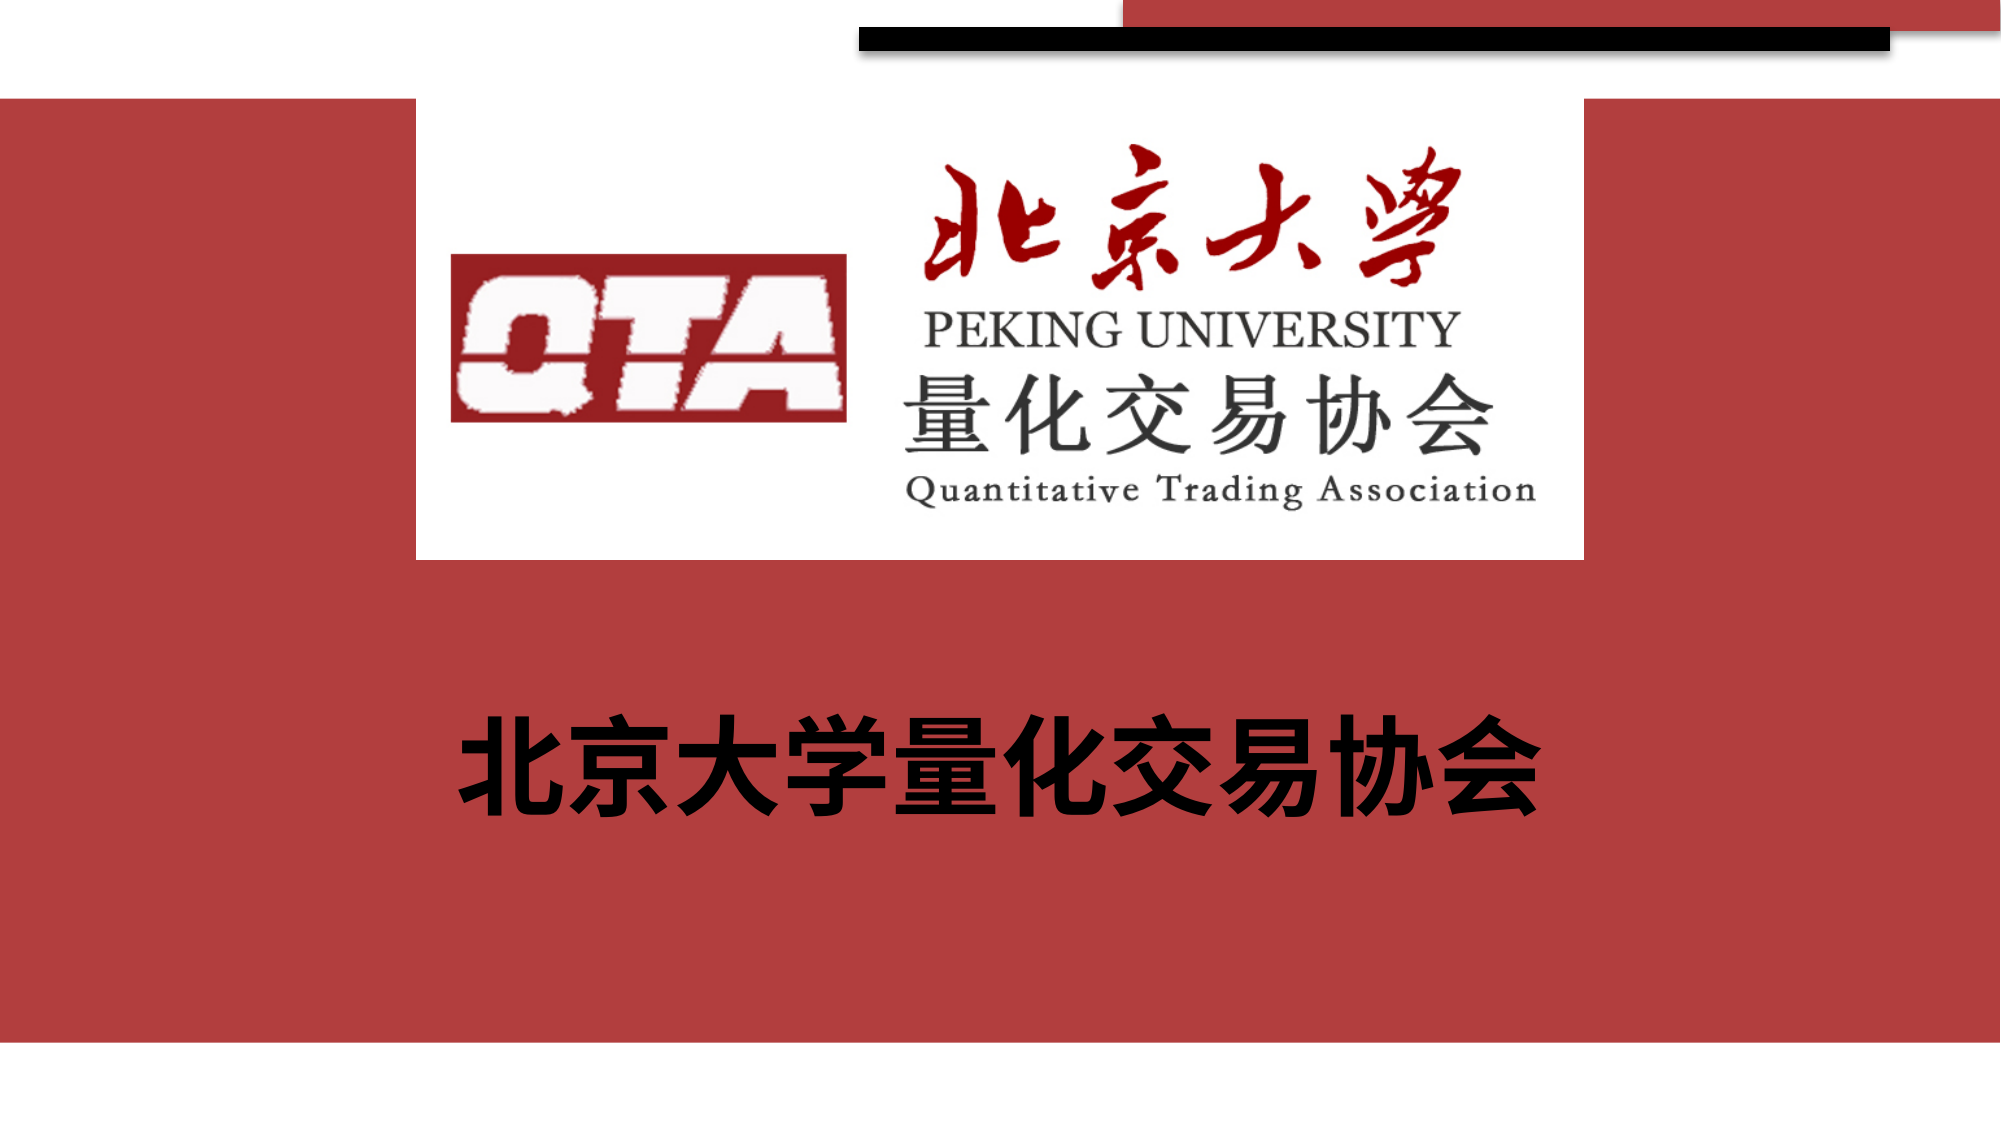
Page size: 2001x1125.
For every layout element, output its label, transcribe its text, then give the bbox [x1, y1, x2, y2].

text_box [0, 98, 2000, 1043]
picture [396, 90, 1584, 560]
text_box 北京大学量化交易协会 [263, 706, 1736, 957]
